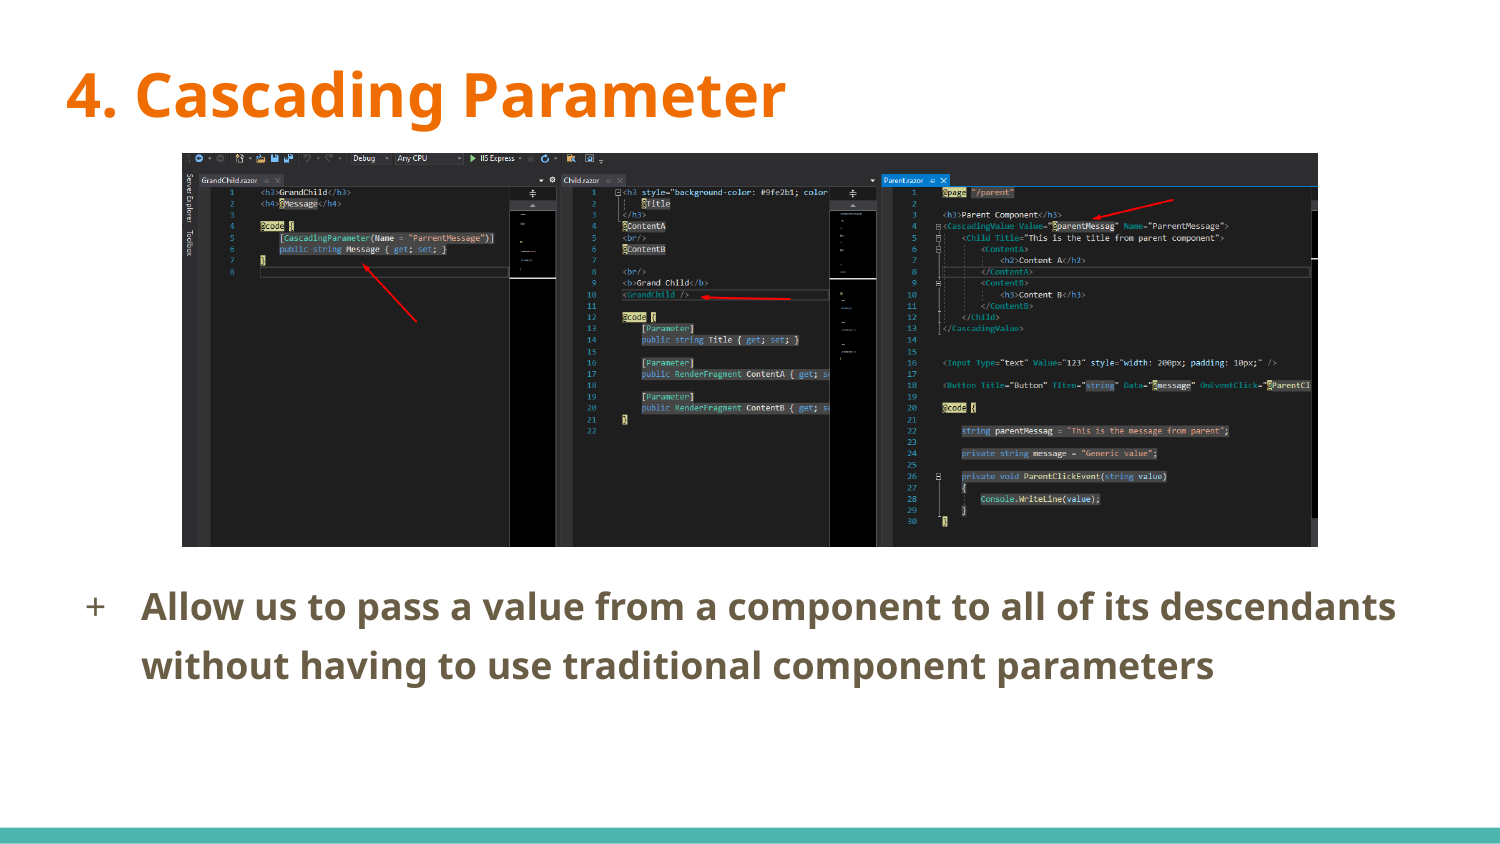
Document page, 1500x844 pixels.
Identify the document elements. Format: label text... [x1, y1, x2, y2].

list Allow us to pass a value from a component to all of its descendants without having to use traditional component parameters [51, 558, 1449, 750]
title 4. Cascading Parameter [51, 37, 1449, 154]
picture [182, 153, 1318, 548]
